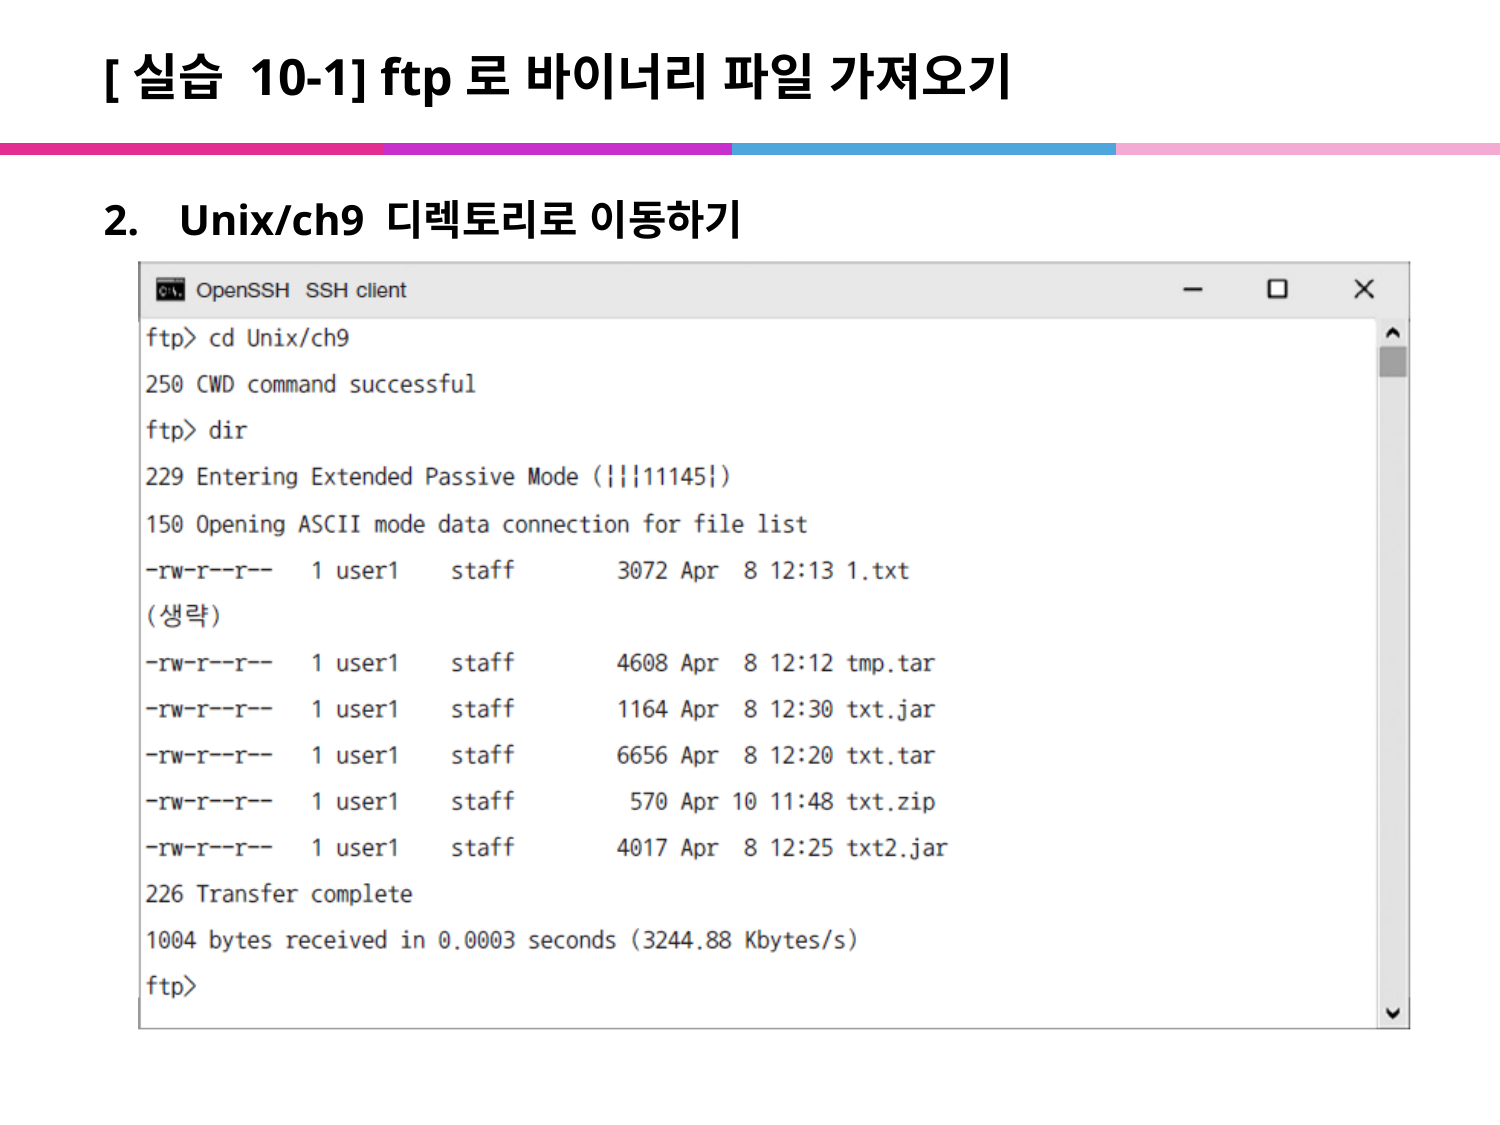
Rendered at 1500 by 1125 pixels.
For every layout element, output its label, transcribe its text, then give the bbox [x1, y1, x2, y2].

picture [138, 259, 1412, 1031]
title [실습 10-1] ftp로 바이너리 파일 가져오기 [88, 30, 1330, 121]
list Unix/ch9 디렉토리로 이동하기 [88, 196, 1436, 1083]
